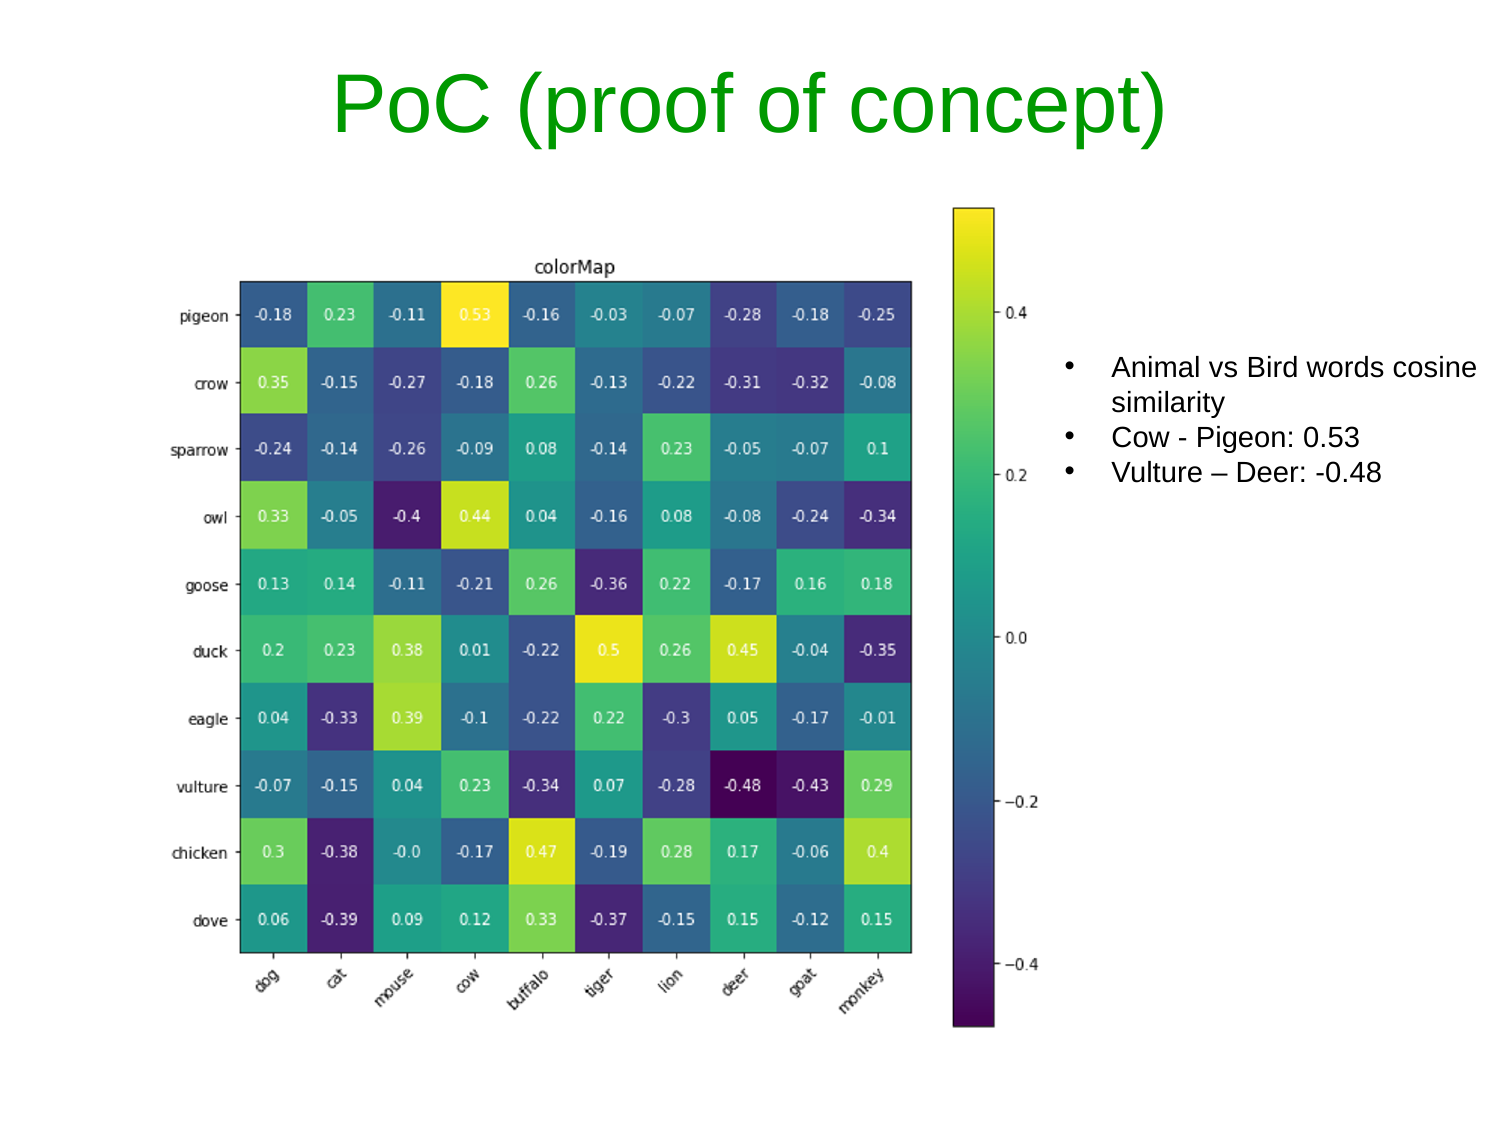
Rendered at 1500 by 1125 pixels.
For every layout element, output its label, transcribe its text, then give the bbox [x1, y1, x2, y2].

title PoC (proof of concept) [75, 5, 1425, 192]
text_box Animal vs Bird words cosine similarity Cow - Pigeon: 0.53 Vulture – Deer: -0.48 [1055, 340, 1500, 531]
picture [158, 198, 1050, 1036]
